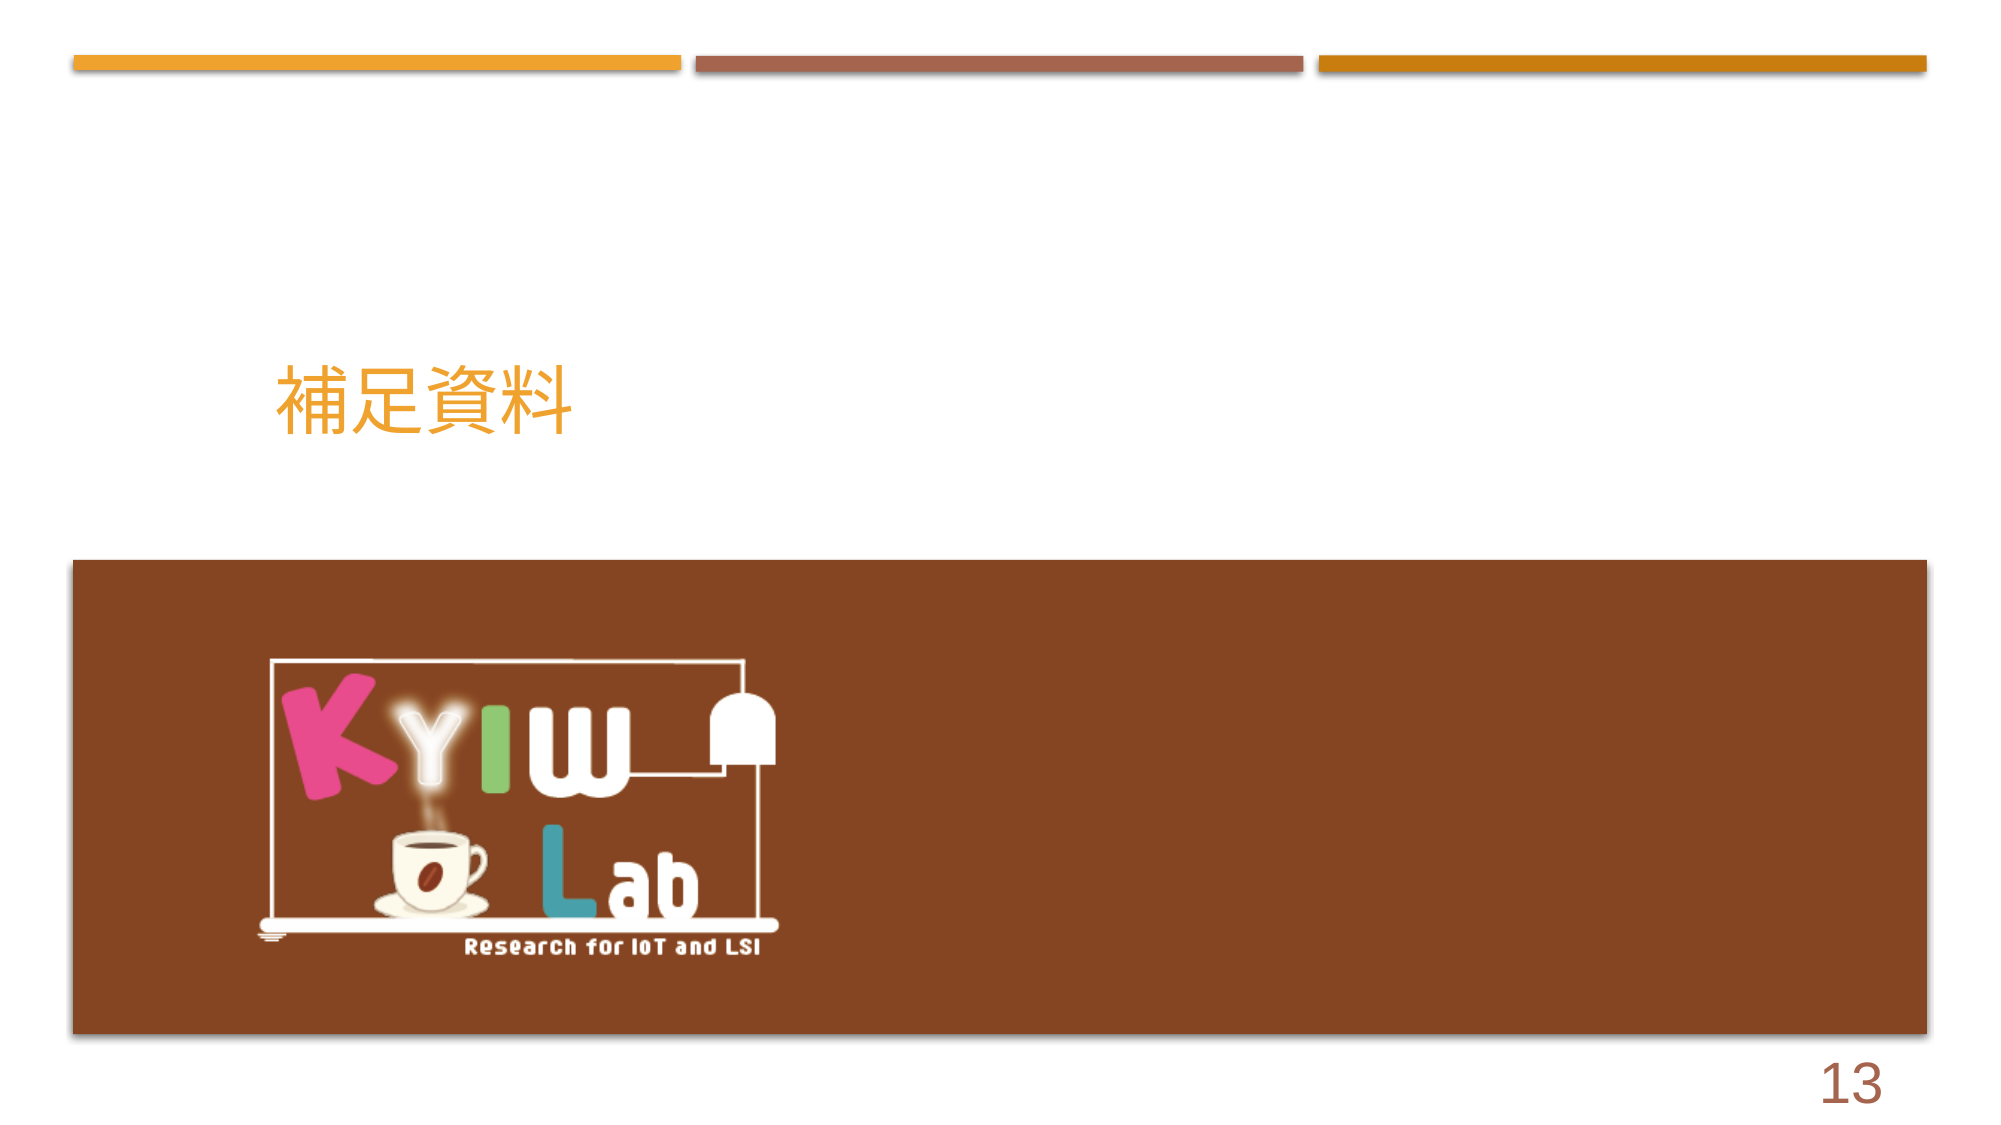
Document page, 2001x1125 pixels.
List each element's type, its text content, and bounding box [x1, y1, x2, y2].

slide_number 13 [1732, 1050, 1899, 1110]
picture [206, 614, 837, 985]
title 補足資料 [259, 209, 1927, 452]
